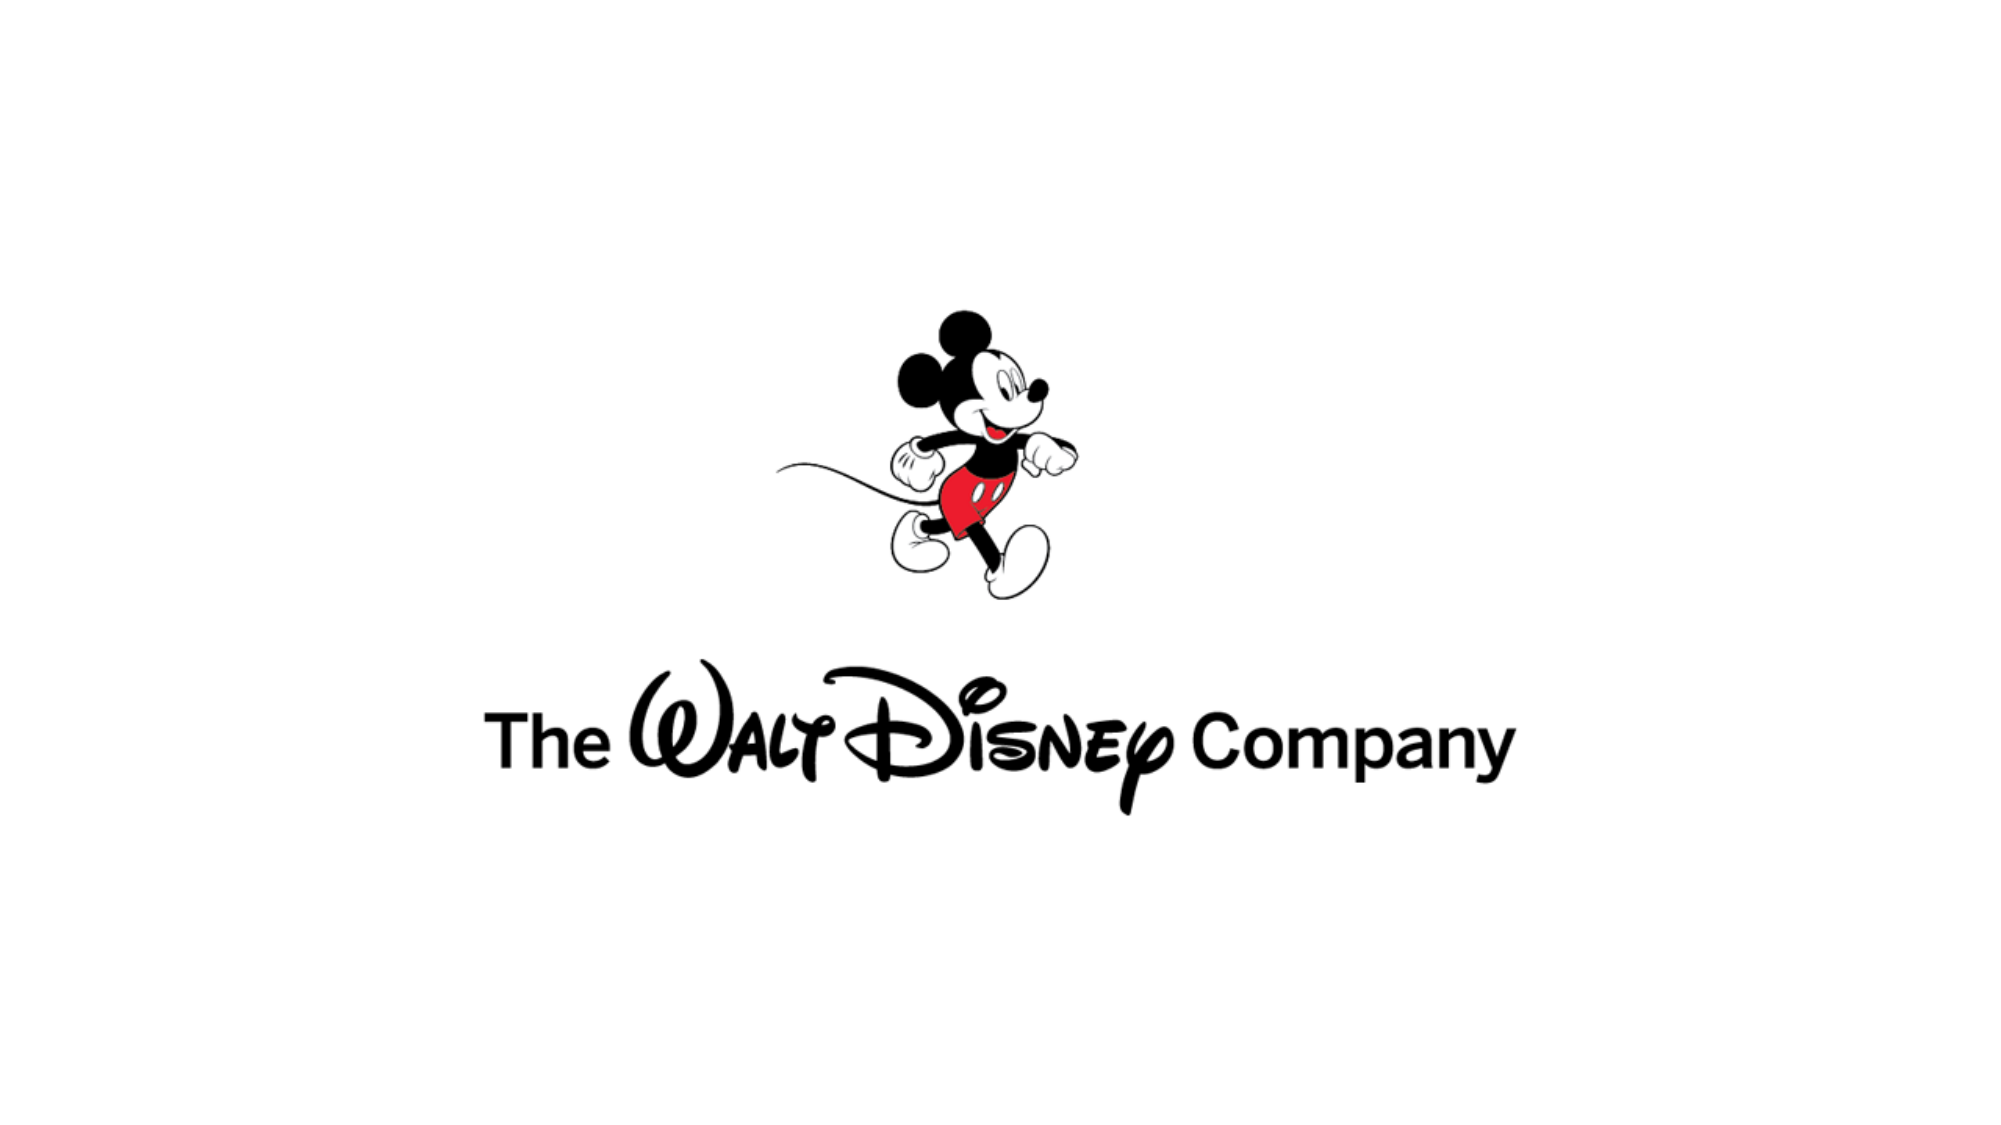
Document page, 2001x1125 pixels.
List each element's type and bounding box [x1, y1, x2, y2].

picture [296, 167, 1704, 958]
